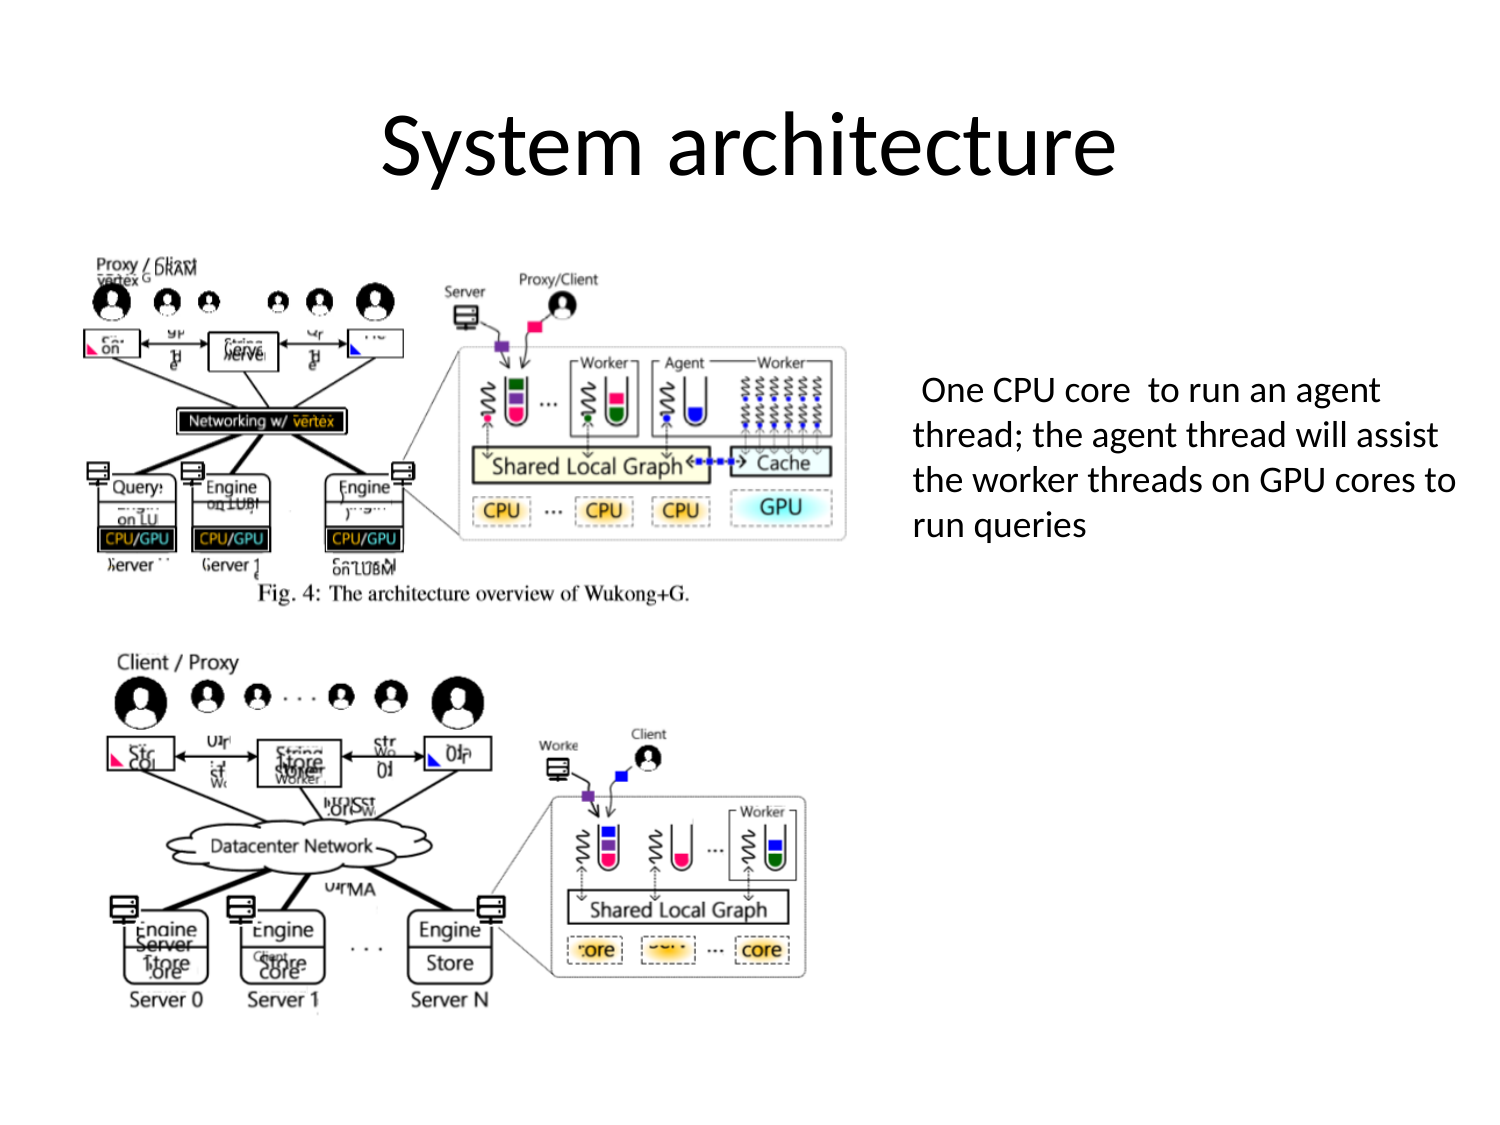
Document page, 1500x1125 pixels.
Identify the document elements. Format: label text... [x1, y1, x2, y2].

title System architecture [75, 45, 1425, 233]
picture [87, 636, 843, 1023]
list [74, 232, 899, 615]
text_box One CPU core to run an agent thread; the agent thread will assist the worker threads on GPU cores to run queries [903, 357, 1480, 553]
